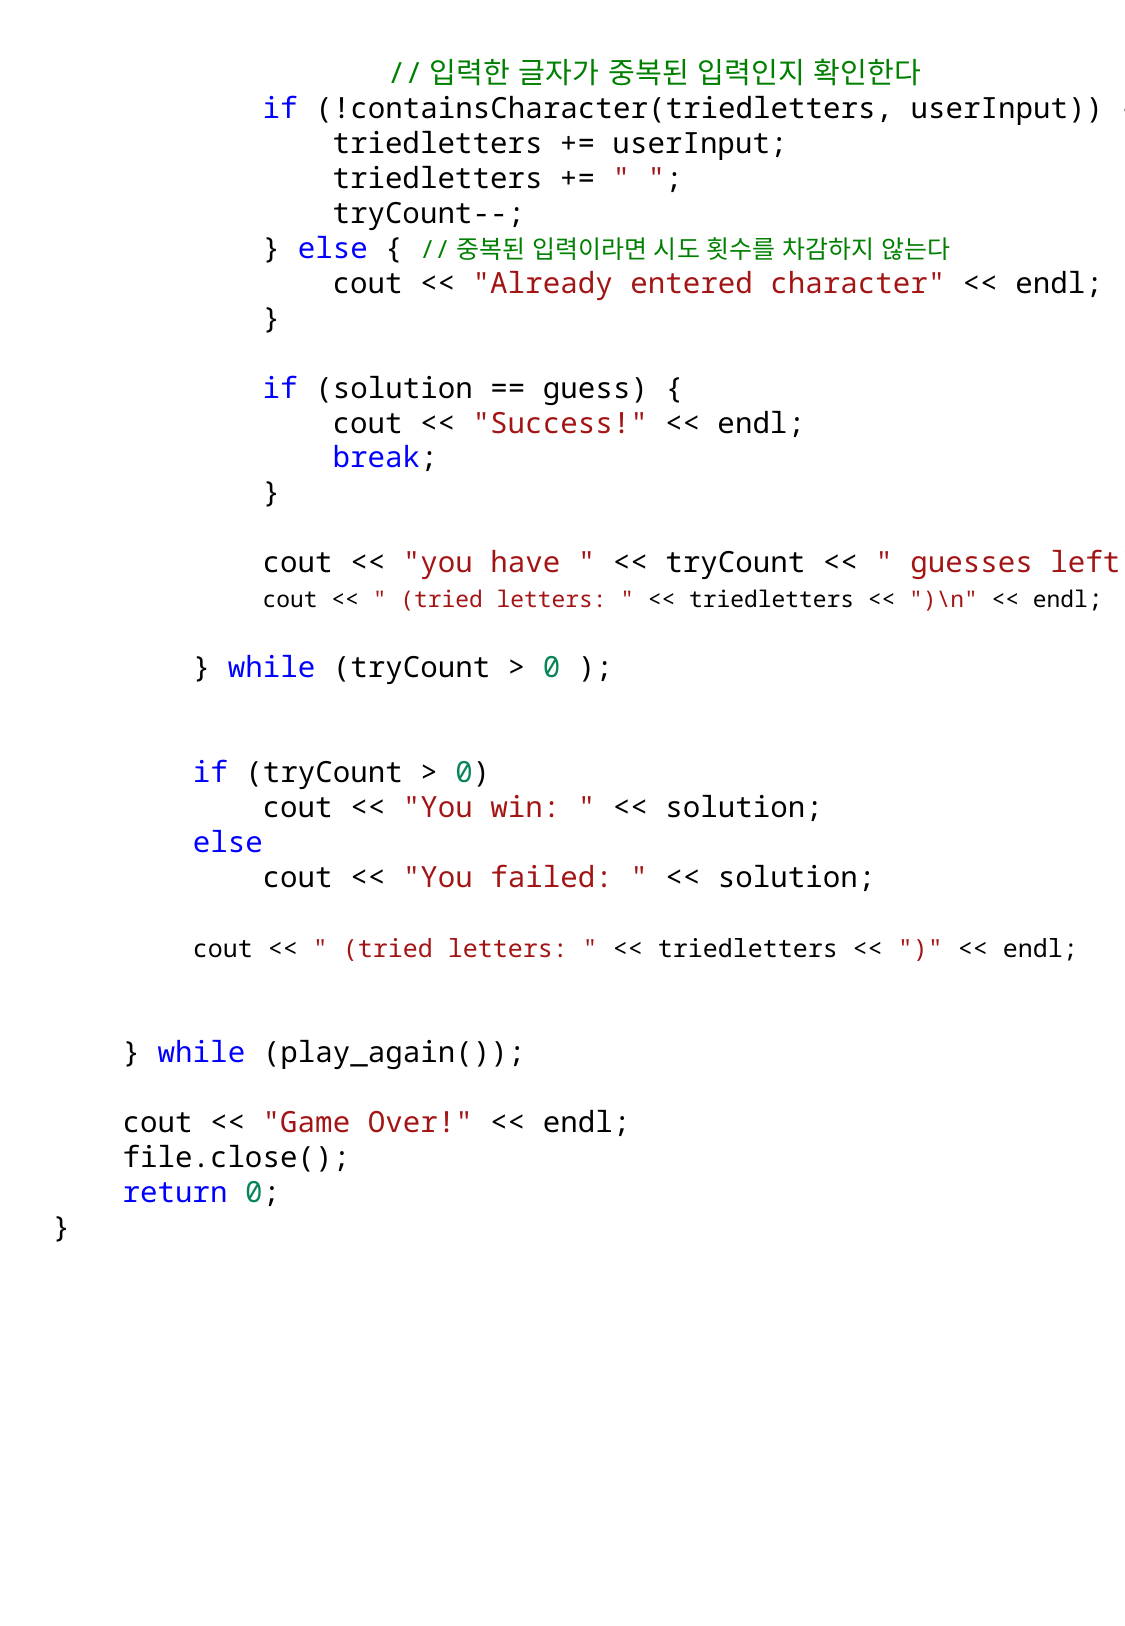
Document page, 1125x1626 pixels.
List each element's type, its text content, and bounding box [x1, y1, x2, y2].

text_box //입력한 글자가 중복된 입력인지 확인한다 if (!containsCharacter(triedletters, userInput)) { triedletters += userInput; triedletters += " "; tryCount--; } else { //중복된 입력이라면 시도 횟수를 차감하지 않는다 cout << "Already entered character" << endl; } if (solution == guess) { cout << "Success!" << endl; break; } cout << "you have " << tryCount << " guesses left"; cout << " (tried letters: " << triedletters << ")\n" << endl; } while (tryCount > 0 ); if (tryCount > 0) cout << "You win: " << solution; else cout << "You failed: " << solution; cout << " (tried letters: " << triedletters << ")" << endl; } while (play_again()); cout << "Game Over!" << endl; file.close(); return 0; } [38, 46, 1125, 1251]
